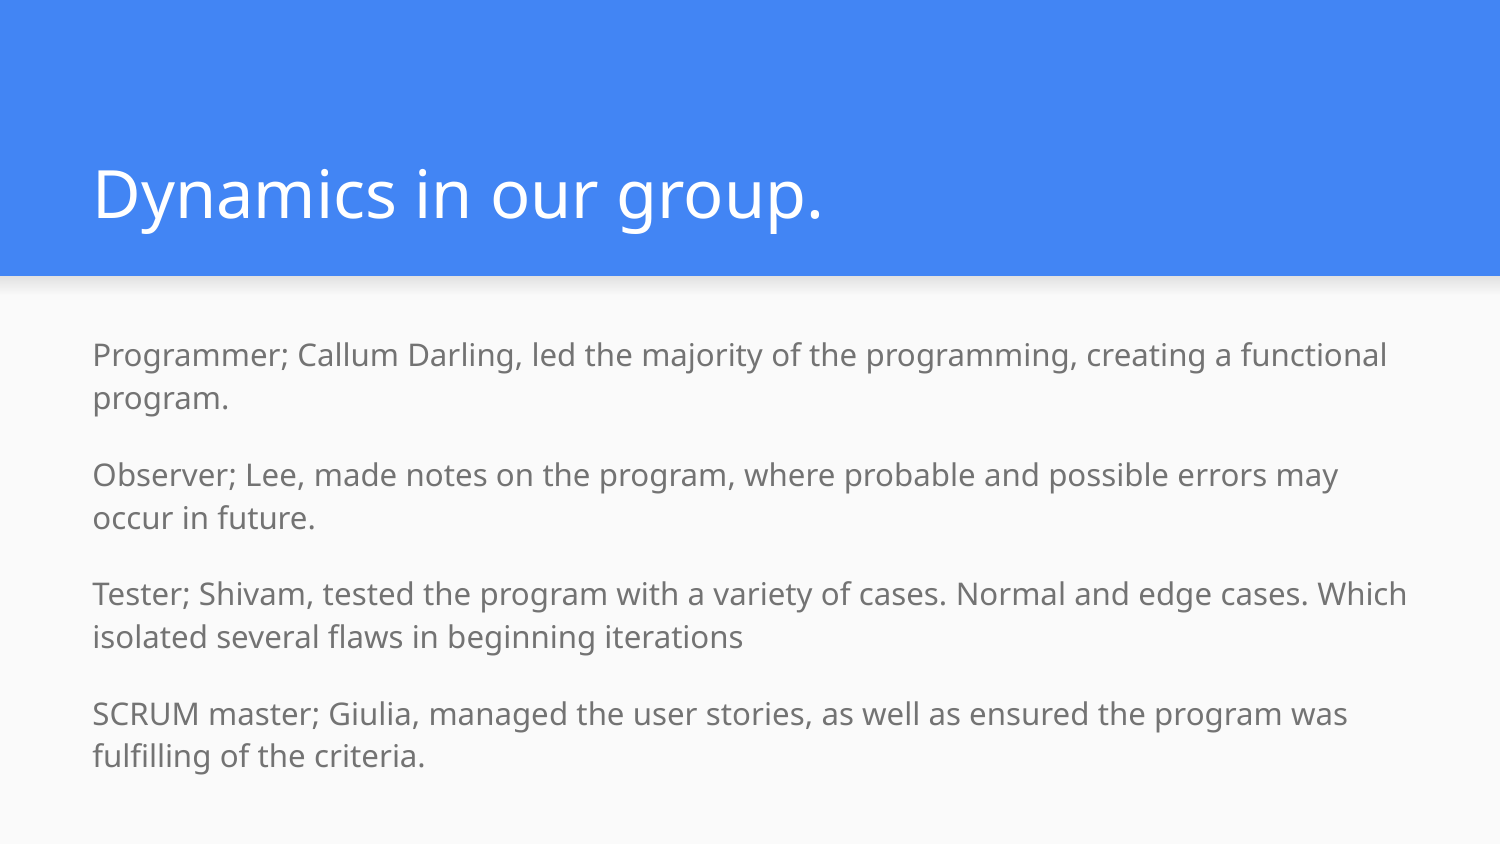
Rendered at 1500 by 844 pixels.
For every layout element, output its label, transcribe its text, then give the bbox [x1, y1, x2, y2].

list Programmer; Callum Darling, led the majority of the programming, creating a functional program. Observer; Lee, made notes on the program, where probable and possible errors may occur in future. Tester; Shivam, tested the program with a variety of cases. Normal and edge cases. Which isolated several flaws in beginning iterations SCRUM master; Giulia, managed the user stories, as well as ensured the program was fulfilling of the criteria. [77, 314, 1427, 760]
title Dynamics in our group. [77, 121, 1427, 248]
